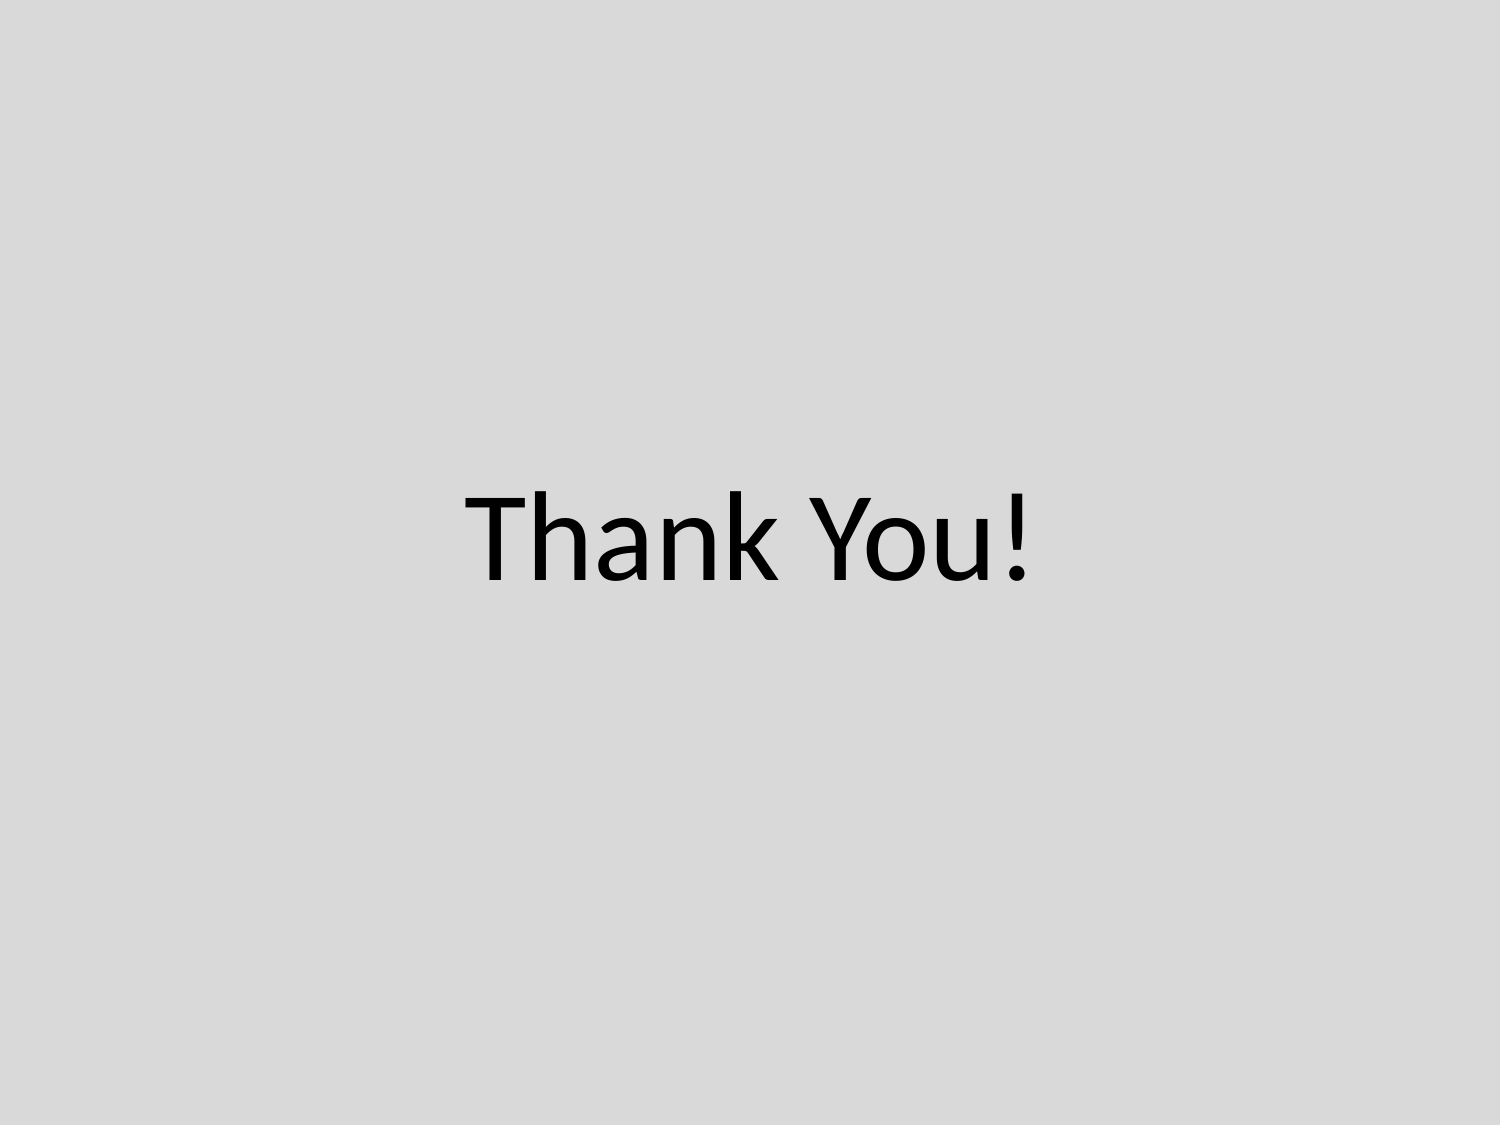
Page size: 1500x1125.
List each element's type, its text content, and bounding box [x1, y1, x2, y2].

title Thank You! [76, 444, 1427, 691]
